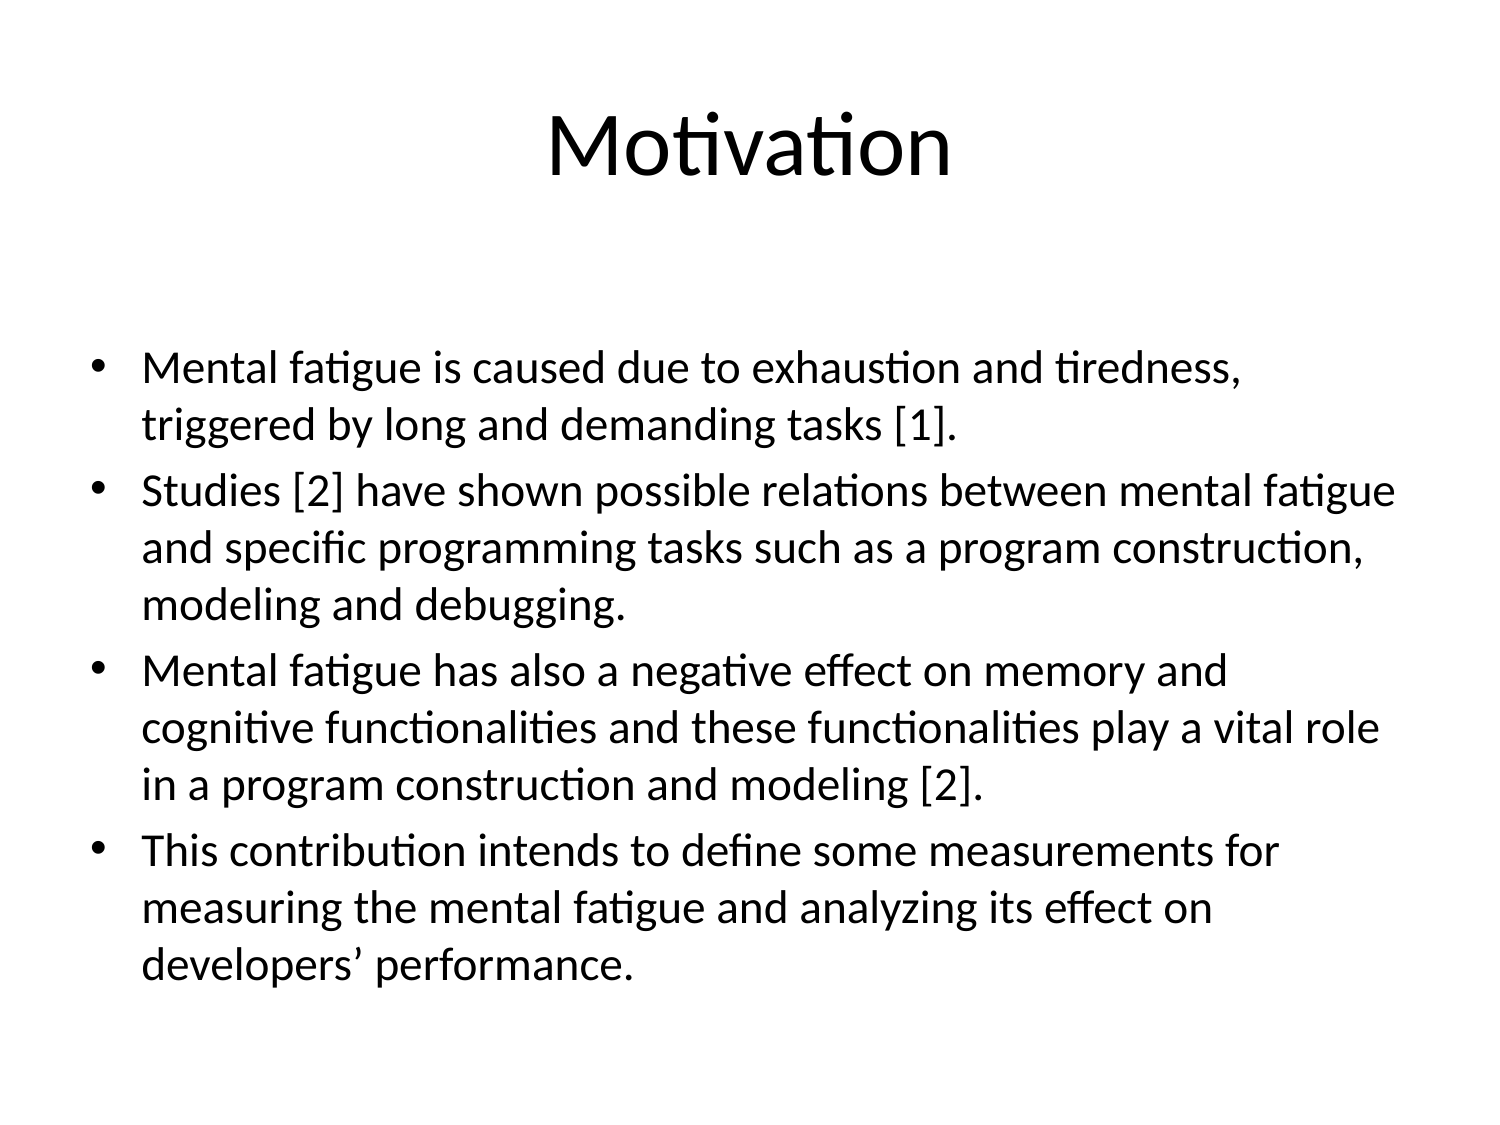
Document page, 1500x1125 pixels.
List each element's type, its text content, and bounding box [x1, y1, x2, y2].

title Motivation [75, 45, 1425, 233]
list Mental fatigue is caused due to exhaustion and tiredness, triggered by long and demanding tasks [1]. Studies [2] have shown possible relations between mental fatigue and specific programming tasks such as a program construction, modeling and debugging. Mental fatigue has also a negative effect on memory and cognitive functionalities and these functionalities play a vital role in a program construction and modeling [2]. This contribution intends to define some measurements for measuring the mental fatigue and analyzing its effect on developers’ performance. [75, 262, 1425, 1005]
